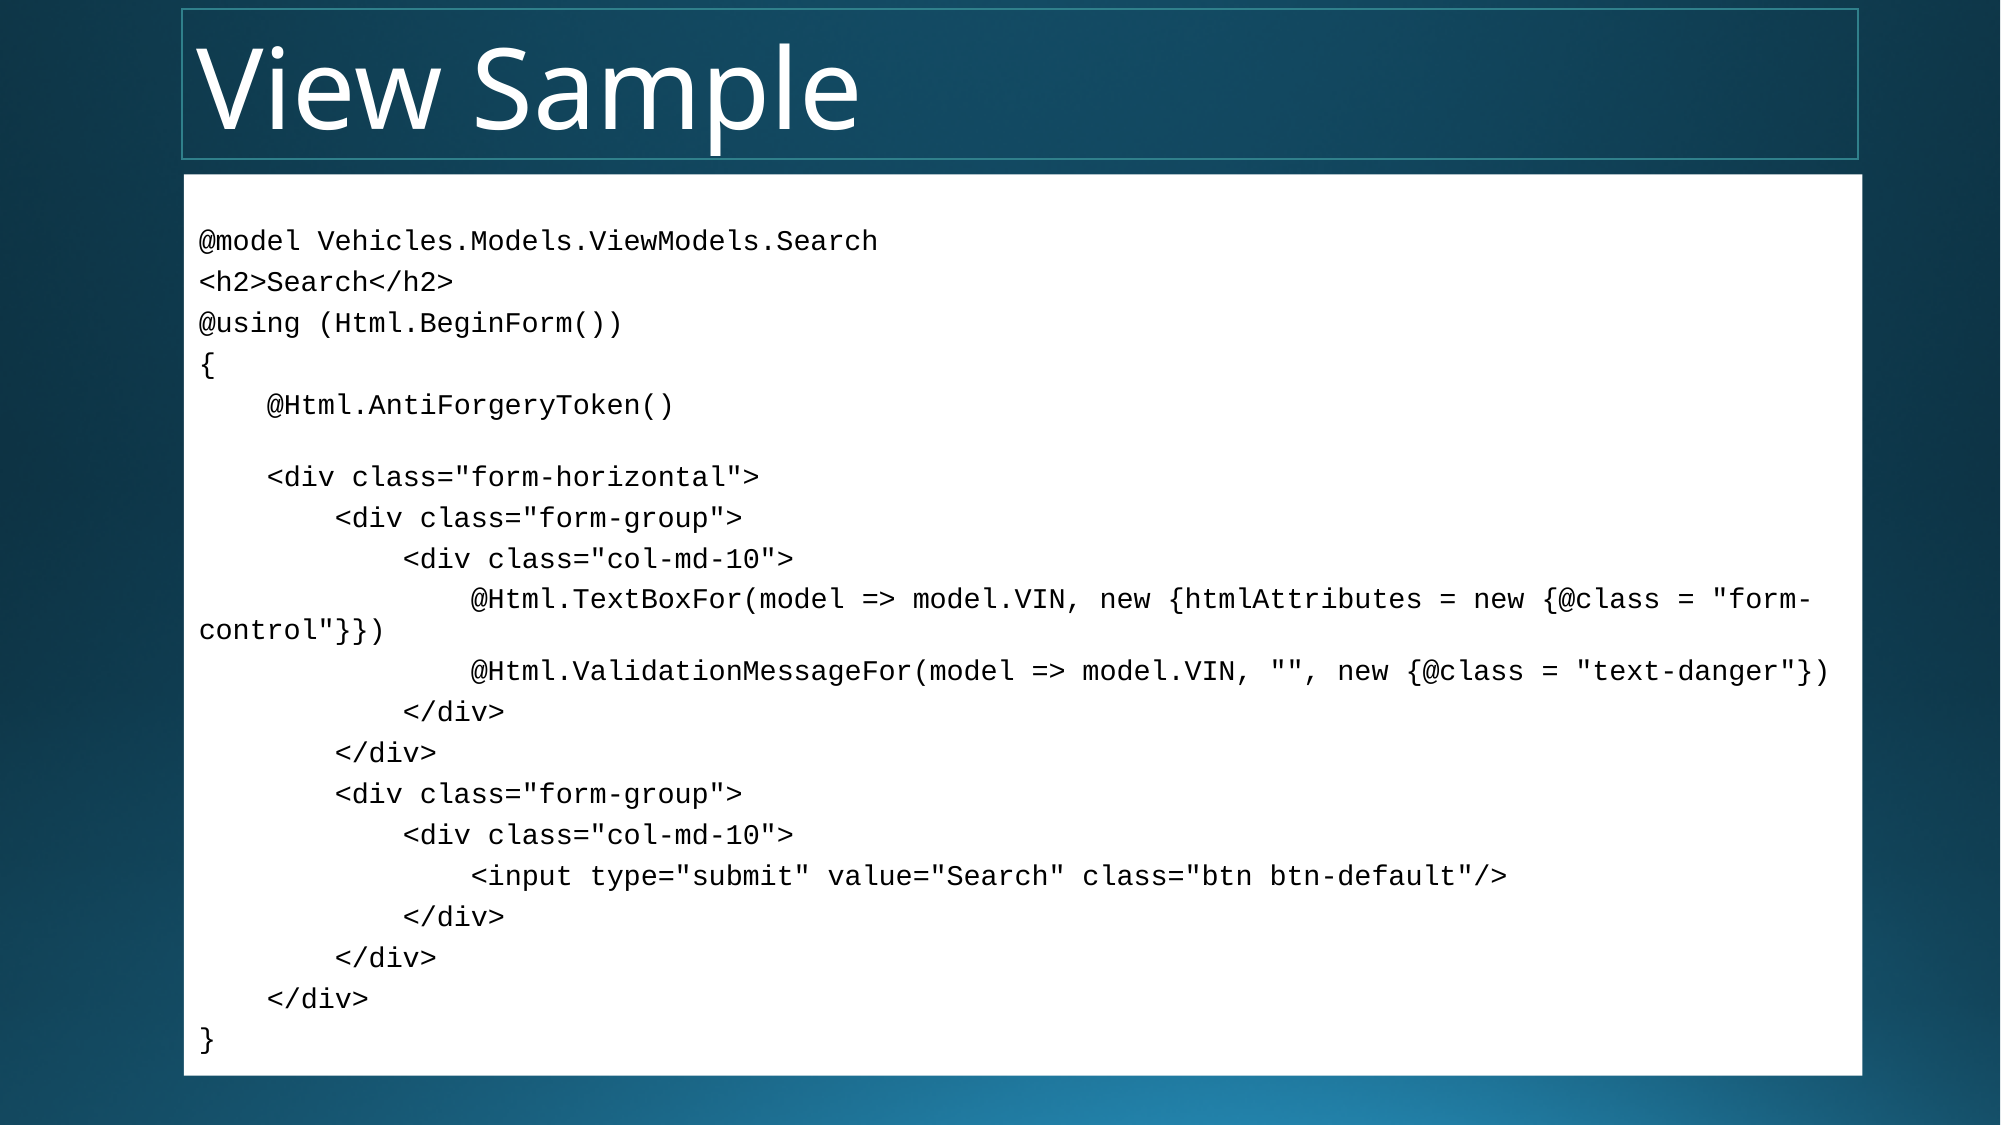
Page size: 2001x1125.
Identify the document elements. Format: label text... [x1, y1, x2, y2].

picture [0, 0, 2001, 1125]
text_box View Sample [181, 8, 1859, 160]
list @model Vehicles.Models.ViewModels.Search <h2>Search</h2> @using (Html.BeginForm()) { @Html.AntiForgeryToken() <div class="form-horizontal"> <div class="form-group"> <div class="col-md-10"> @Html.TextBoxFor(model => model.VIN, new {htmlAttributes = new {@class = "form-control"}}) @Html.ValidationMessageFor(model => model.VIN, "", new {@class = "text-danger"}) </div> </div> <div class="form-group"> <div class="col-md-10"> <input type="submit" value="Search" class="btn btn-default"/> </div> </div> </div> } [183, 174, 1863, 1076]
